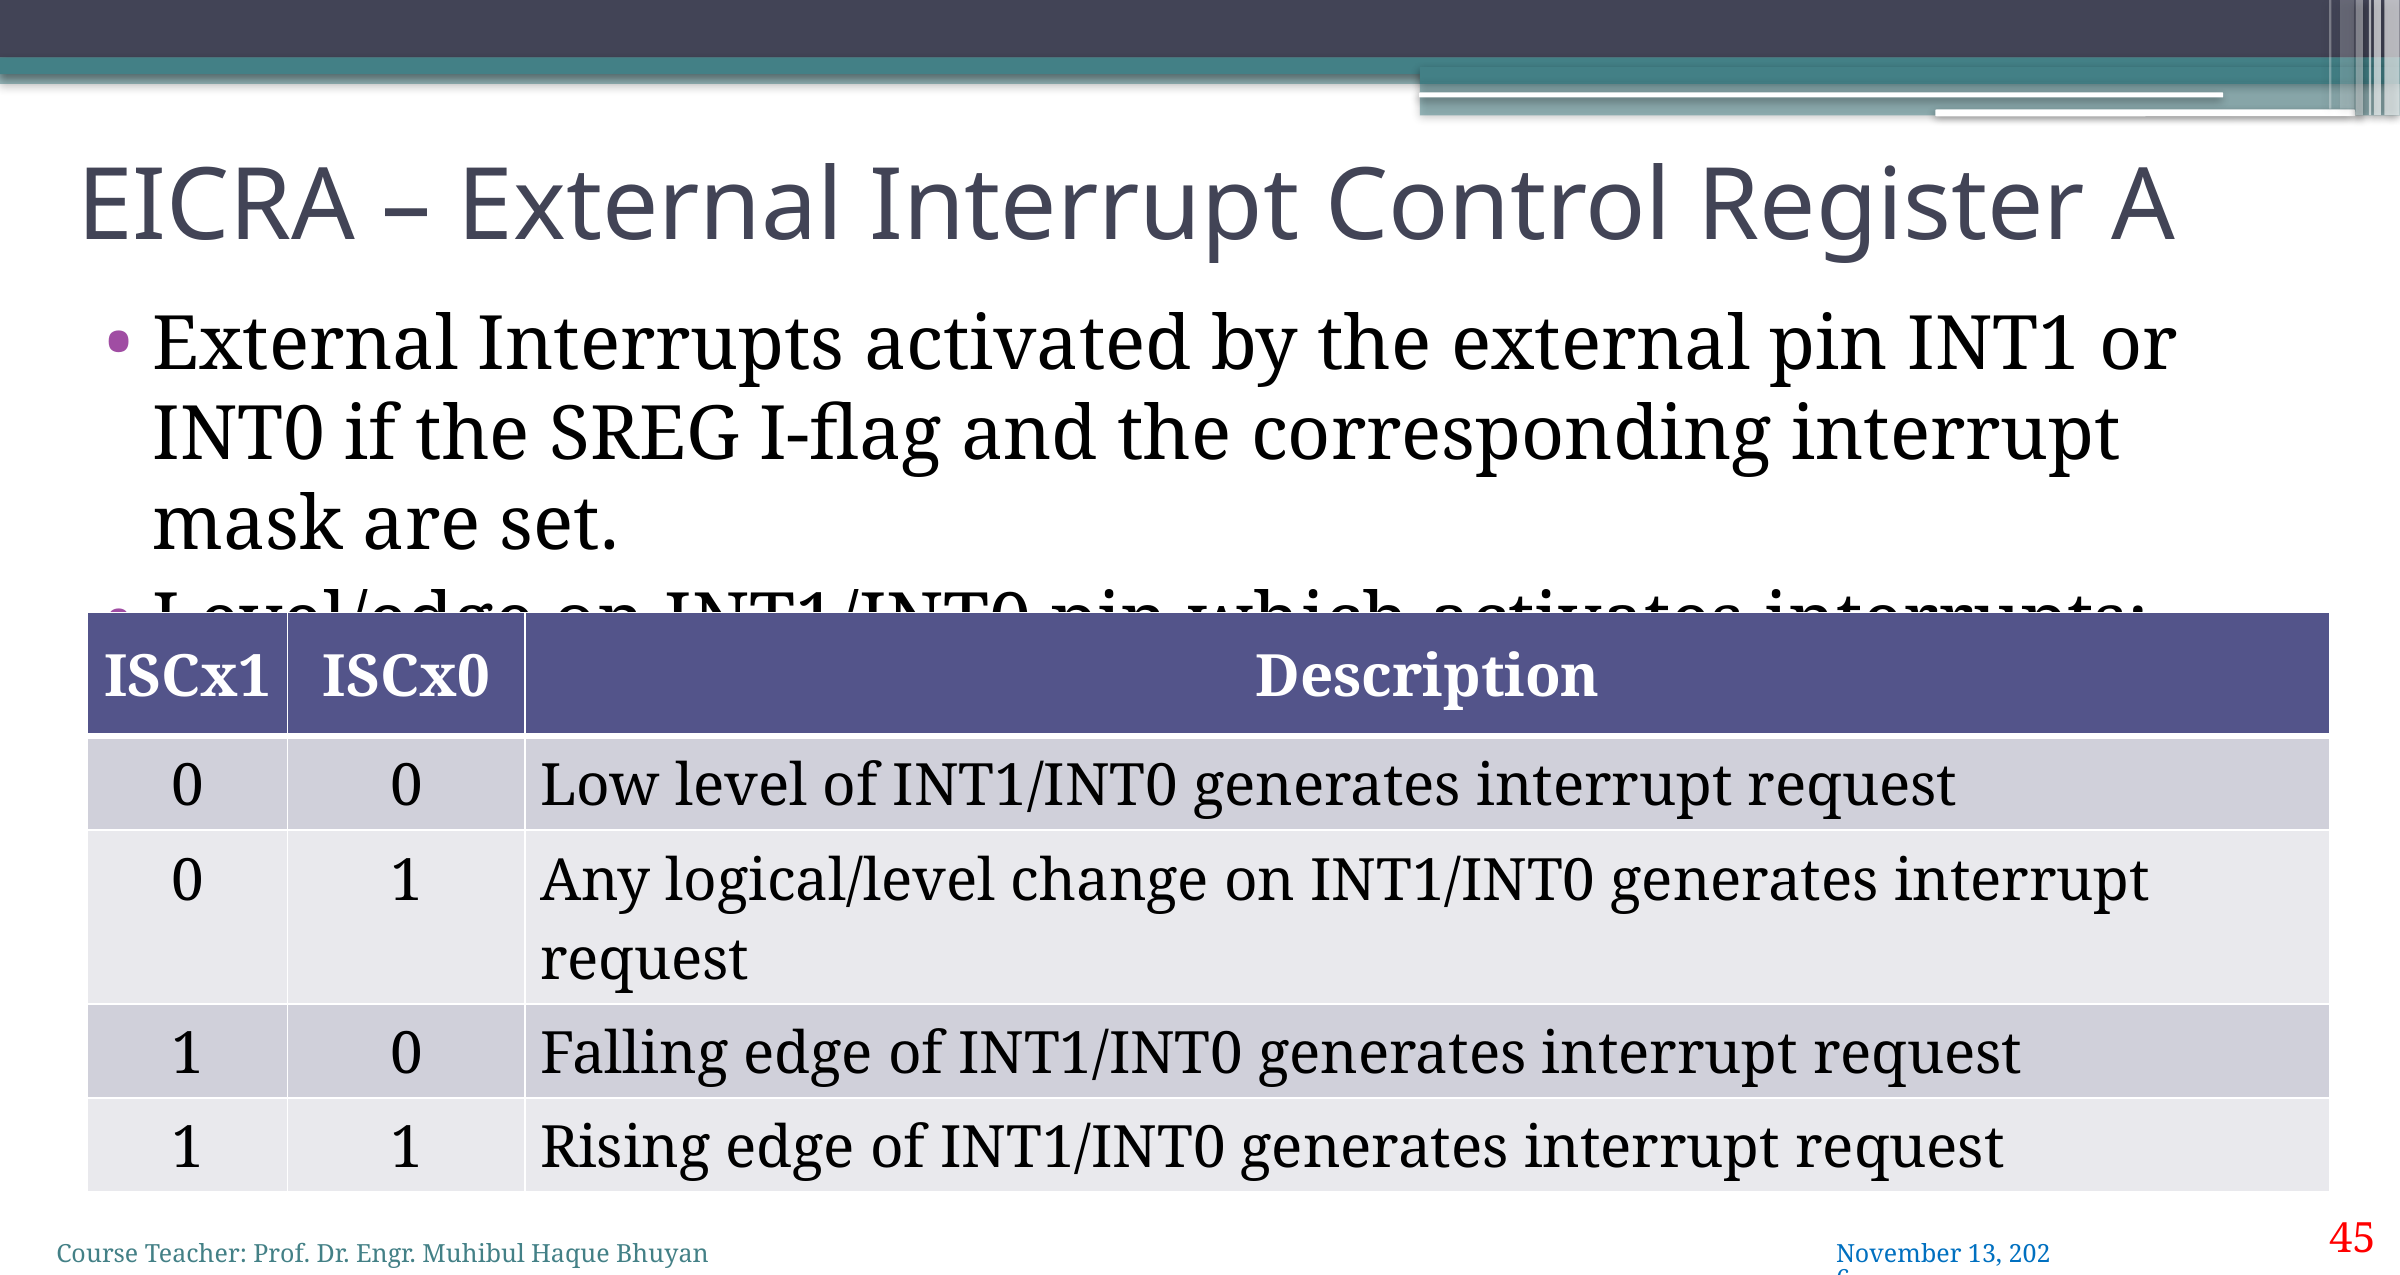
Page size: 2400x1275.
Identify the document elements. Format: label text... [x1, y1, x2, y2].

table_cell Falling edge of INT1/INT0 generates interrupt request [526, 1005, 2329, 1097]
table_cell Low level of INT1/INT0 generates interrupt request [526, 739, 2329, 829]
table_header ISCx0 [288, 613, 524, 733]
table_cell 0 [88, 739, 287, 829]
table_cell 1 [288, 1099, 524, 1191]
table_cell Any logical/level change on INT1/INT0 generates interrupt request [526, 831, 2329, 1003]
table_cell 0 [88, 831, 287, 1003]
slide_number 45 [2162, 1222, 2391, 1275]
title EICRA – External Interrupt Control Register A [62, 99, 2223, 299]
table_header Description [526, 613, 2329, 733]
footer Course Teacher: Prof. Dr. Engr. Muhibul Haque Bhuyan [41, 1229, 838, 1275]
table_cell 1 [88, 1005, 287, 1097]
table_cell 1 [288, 831, 524, 1003]
table_cell 0 [288, 739, 524, 829]
table_cell Rising edge of INT1/INT0 generates interrupt request [526, 1099, 2329, 1191]
table_header ISCx1 [88, 613, 287, 733]
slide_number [1821, 1229, 2073, 1275]
table_cell 0 [288, 1005, 524, 1097]
table_cell 1 [88, 1099, 287, 1191]
list External Interrupts activated by the external pin INT1 or INT0 if the SREG I-flag and the corresponding interrupt mask are set. Level/edge on INT1/INT0 pin which activates interrupts: [69, 287, 2338, 1092]
